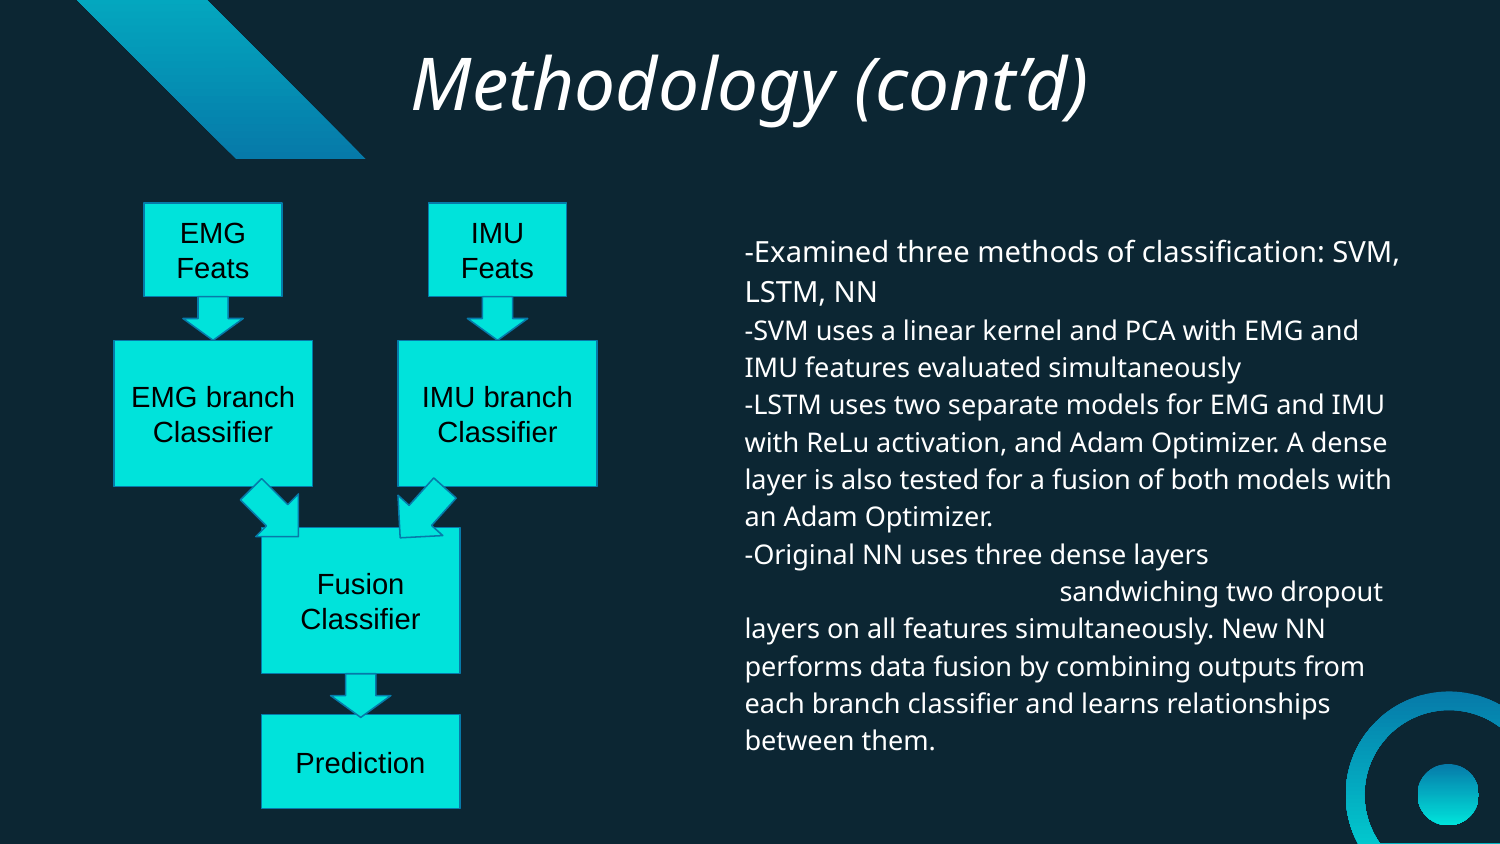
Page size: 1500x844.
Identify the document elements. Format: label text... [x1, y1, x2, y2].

text_box IMU Feats [428, 202, 567, 297]
text_box Fusion Classifier [261, 527, 460, 674]
text_box [467, 296, 528, 341]
text_box [240, 478, 299, 537]
text_box [77, 0, 366, 160]
subtitle -Examined three methods of classification: SVM, LSTM, NN -SVM uses a linear kernel and PCA with EMG and IMU features evaluated simultaneously -LSTM uses two separate models for EMG and IMU with ReLu activation, and Adam Optimizer. A dense layer is also tested for a fusion of both models with an Adam Optimizer. -Original NN uses three dense layers sandwiching two dropout layers on all features simultaneously. New NN performs data fusion by combining outputs from each branch classifier and learns relationships between them. [729, 212, 1435, 797]
text_box [397, 477, 457, 538]
text_box EMG Feats [143, 202, 283, 297]
text_box EMG branch Classifier [113, 340, 313, 487]
title Methodology (cont’d) [261, 22, 1239, 117]
text_box [330, 673, 391, 718]
text_box Prediction [261, 714, 460, 809]
text_box IMU branch Classifier [398, 340, 597, 487]
text_box [182, 296, 244, 341]
